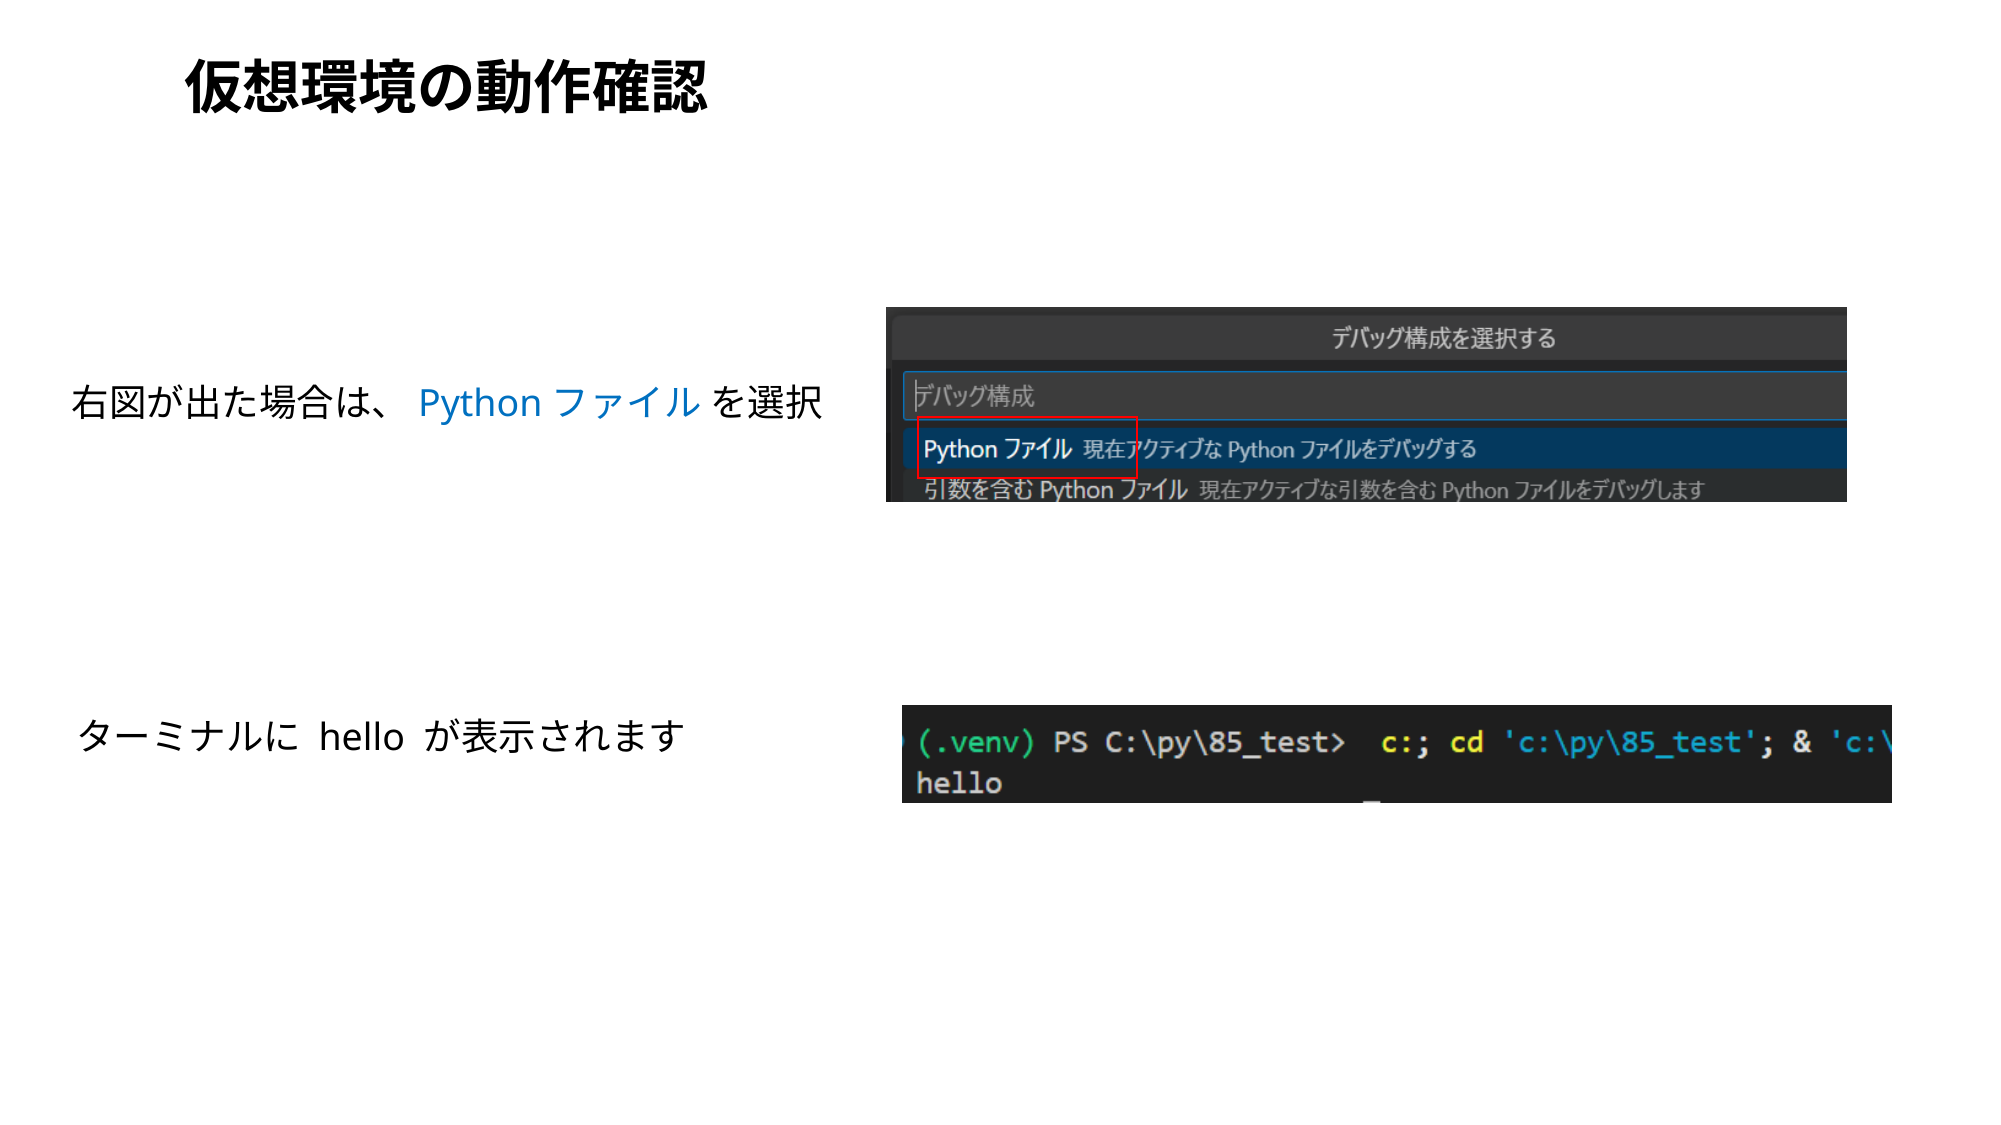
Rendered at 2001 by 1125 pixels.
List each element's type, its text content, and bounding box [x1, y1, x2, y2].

text_box 右図が出た場合は、Pythonファイル を選択 [56, 371, 846, 522]
text_box 仮想環境の動作確認 [169, 42, 724, 128]
picture [902, 705, 1892, 803]
picture [886, 307, 1847, 502]
text_box ターミナルに hello が表示されます [61, 705, 710, 766]
